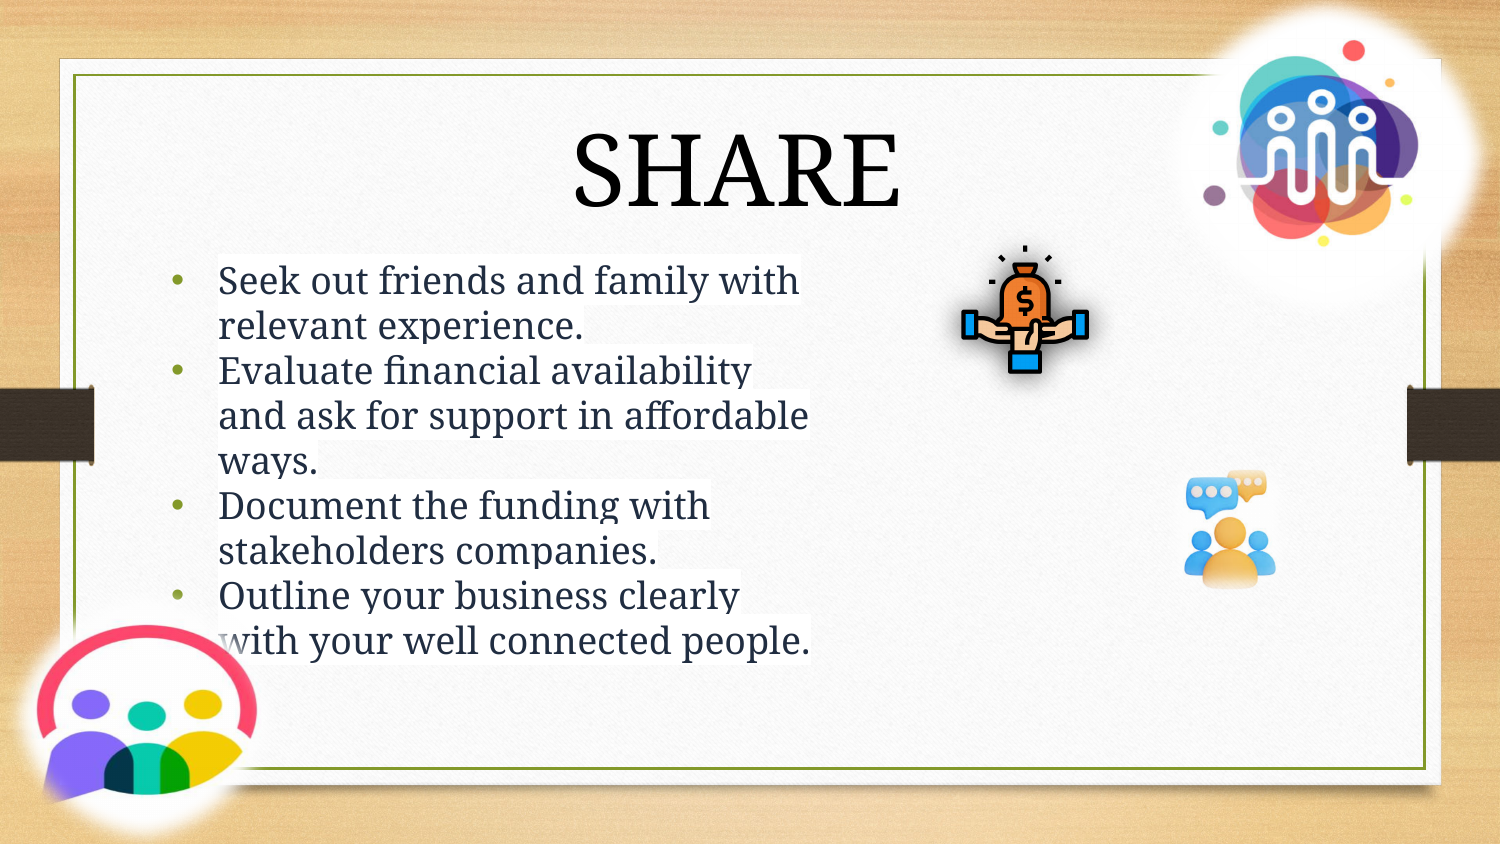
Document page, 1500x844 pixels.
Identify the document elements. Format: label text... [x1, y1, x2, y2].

picture [0, 0, 1500, 844]
subtitle Seek out friends and family with relevant experience. Evaluate financial availability and ask for support in affordable ways. Document the funding with stakeholders companies. Outline your business clearly with your well connected people. [156, 241, 838, 589]
title SHARE [333, 103, 1151, 242]
